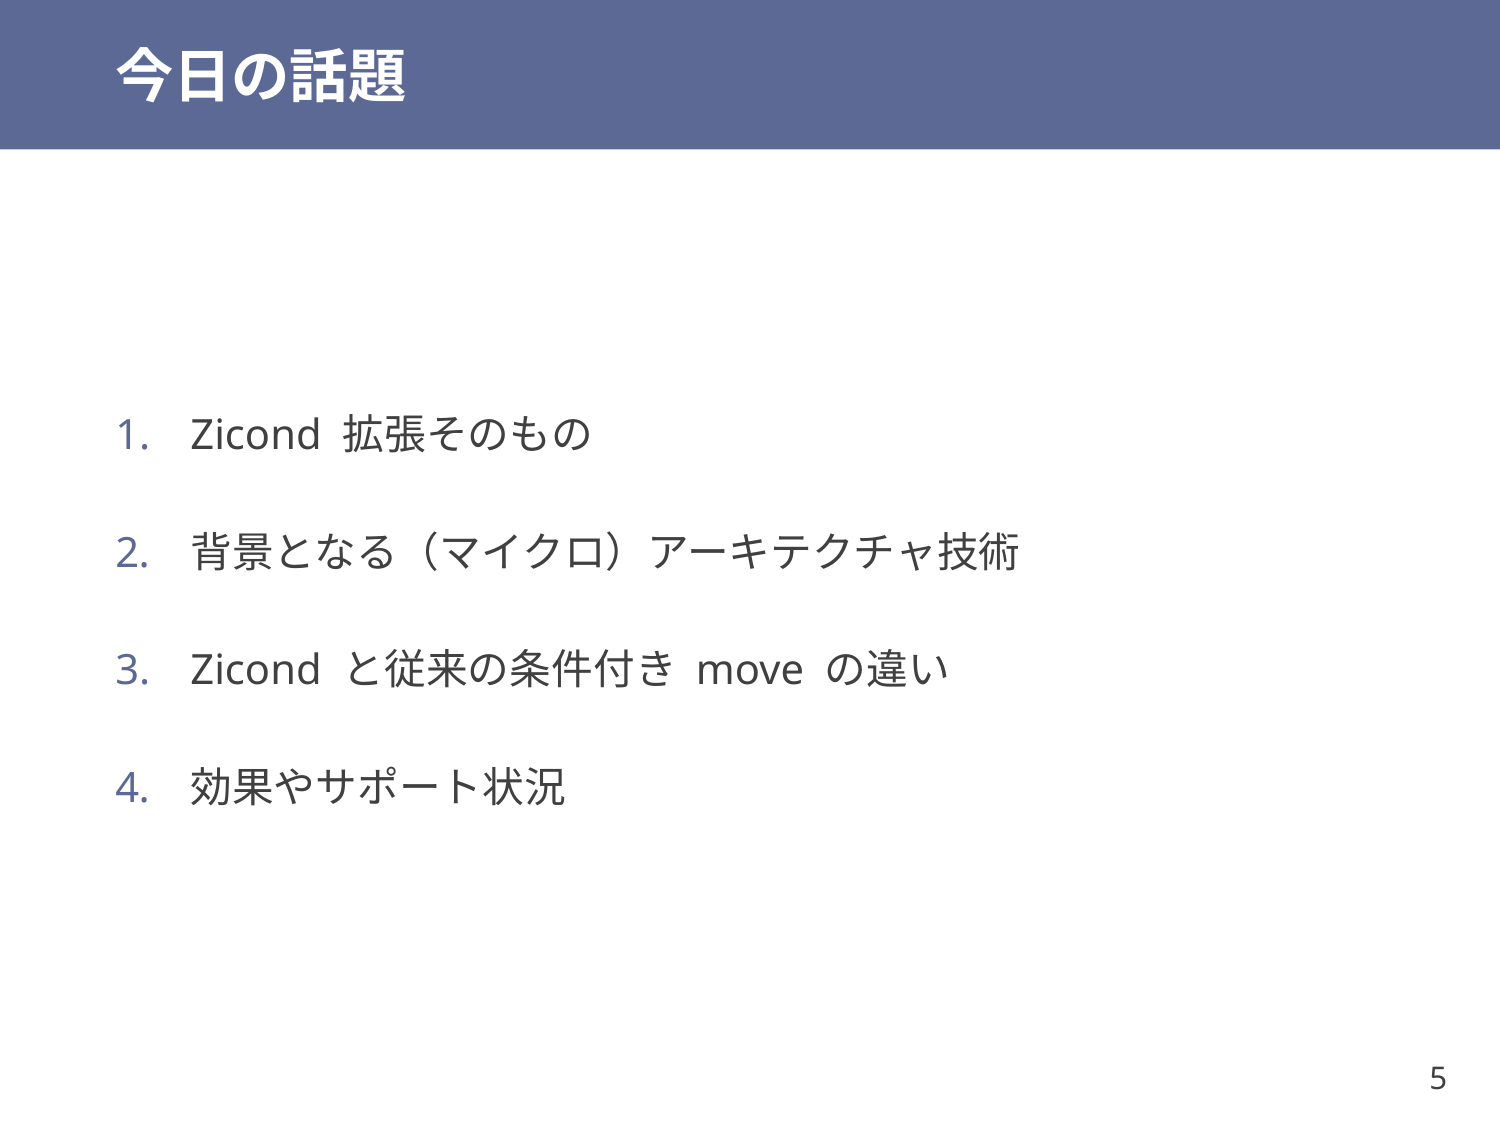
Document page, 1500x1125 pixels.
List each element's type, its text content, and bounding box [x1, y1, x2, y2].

title 今日の話題 [100, 0, 1500, 150]
list Zicond 拡張そのもの 背景となる（マイクロ）アーキテクチャ技術 Zicond と従来の条件付き move の違い 効果やサポート状況 [100, 178, 1400, 1036]
